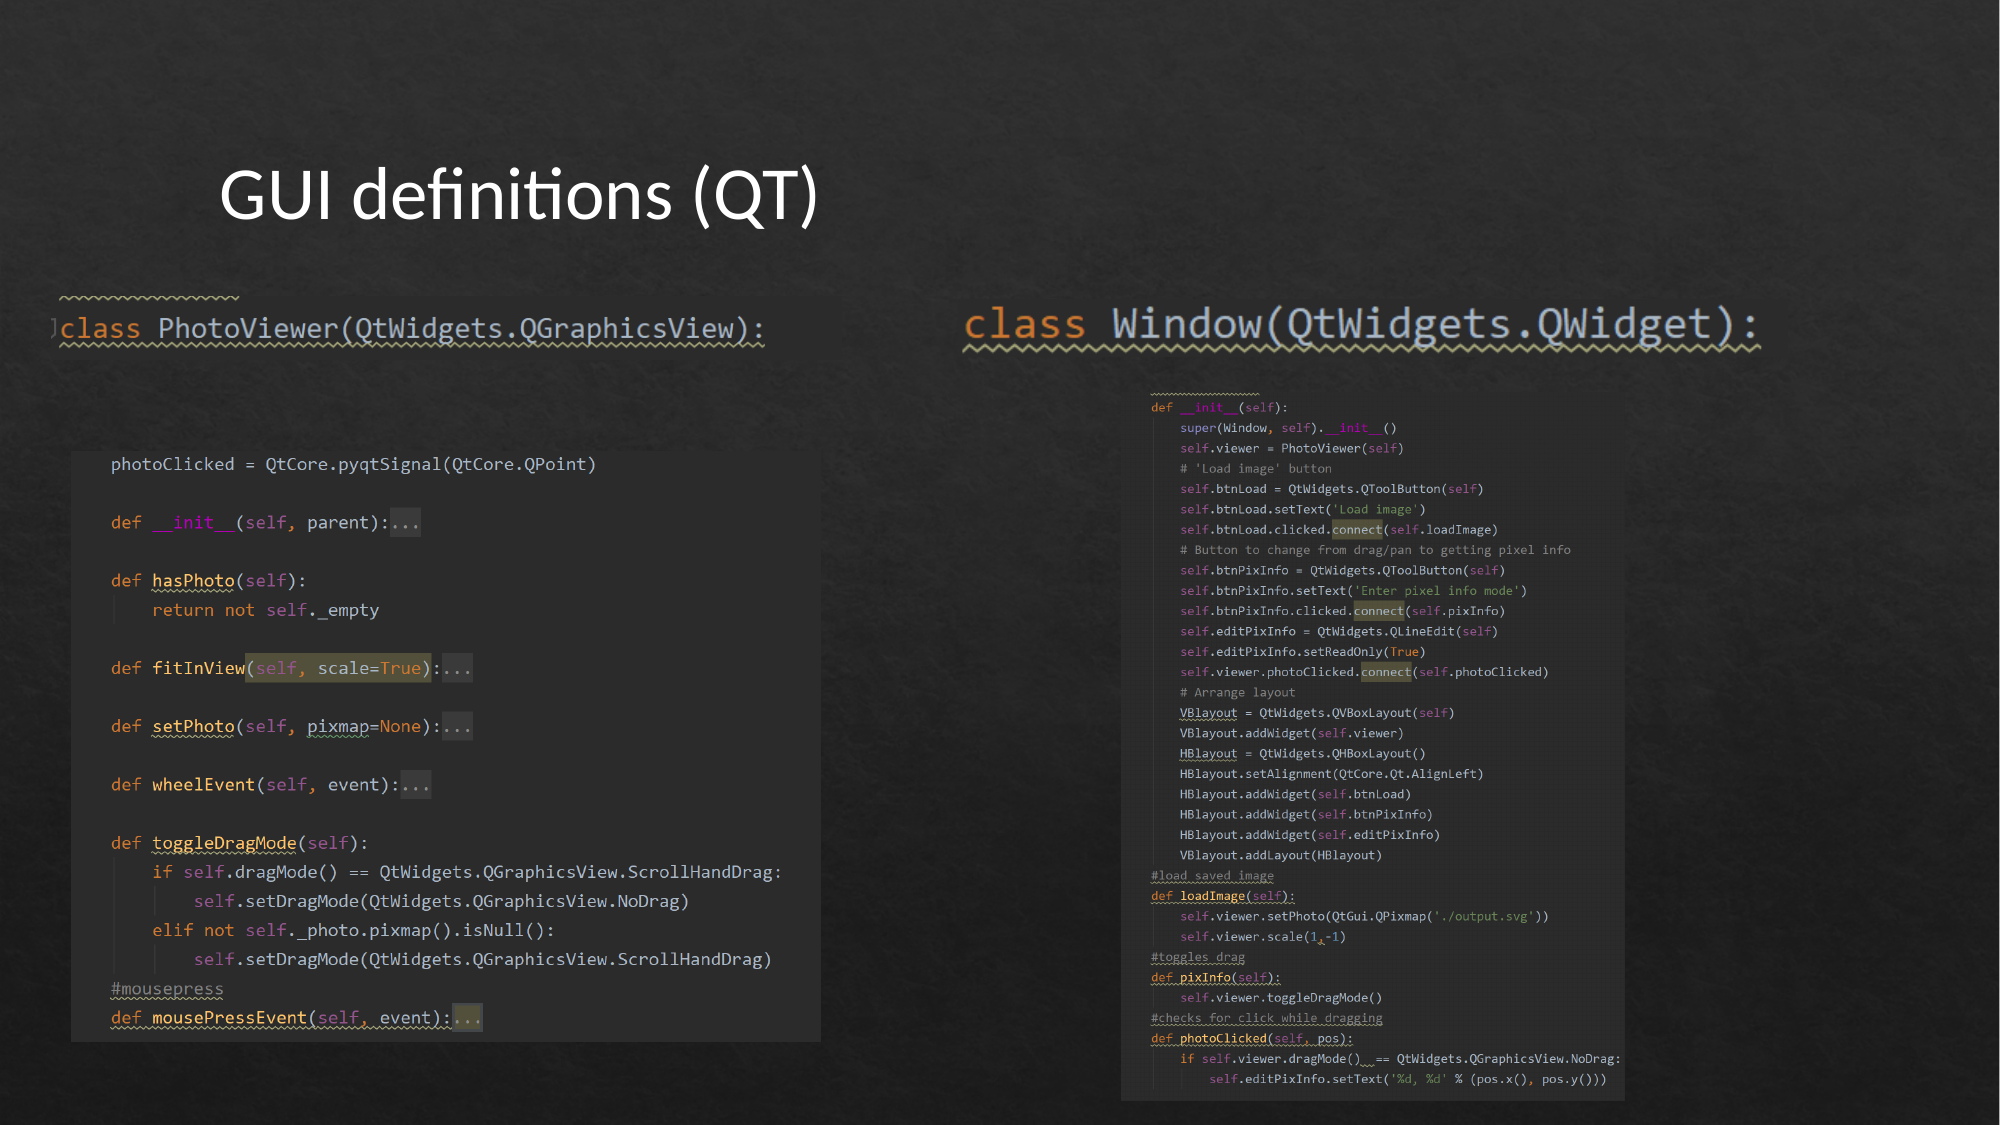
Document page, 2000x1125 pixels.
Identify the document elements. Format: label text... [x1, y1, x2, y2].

text_box [199, 279, 1850, 1013]
picture [0, 0, 2000, 1125]
text_box GUI definitions (QT) [199, 45, 1900, 246]
